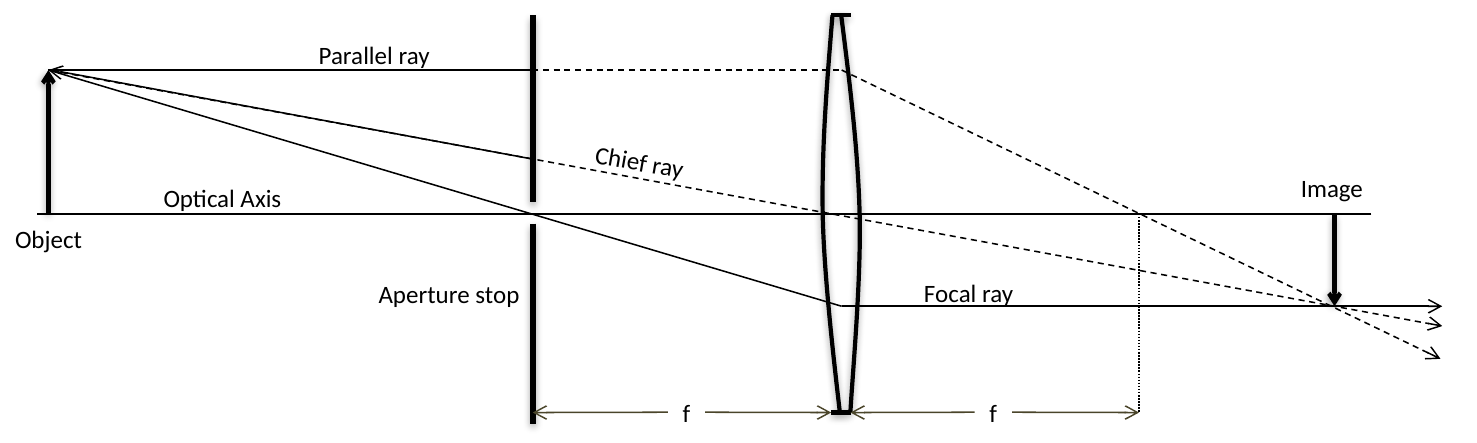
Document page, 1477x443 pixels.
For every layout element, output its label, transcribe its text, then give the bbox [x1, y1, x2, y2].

text_box Parallel ray [303, 31, 445, 67]
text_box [48, 79, 836, 327]
text_box [840, 25, 850, 67]
text_box [826, 24, 834, 67]
text_box f [667, 389, 706, 435]
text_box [841, 69, 1441, 359]
text_box f [974, 389, 1013, 435]
text_box Object [0, 215, 42, 261]
text_box [848, 367, 856, 410]
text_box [59, 71, 536, 160]
text_box [829, 335, 842, 409]
